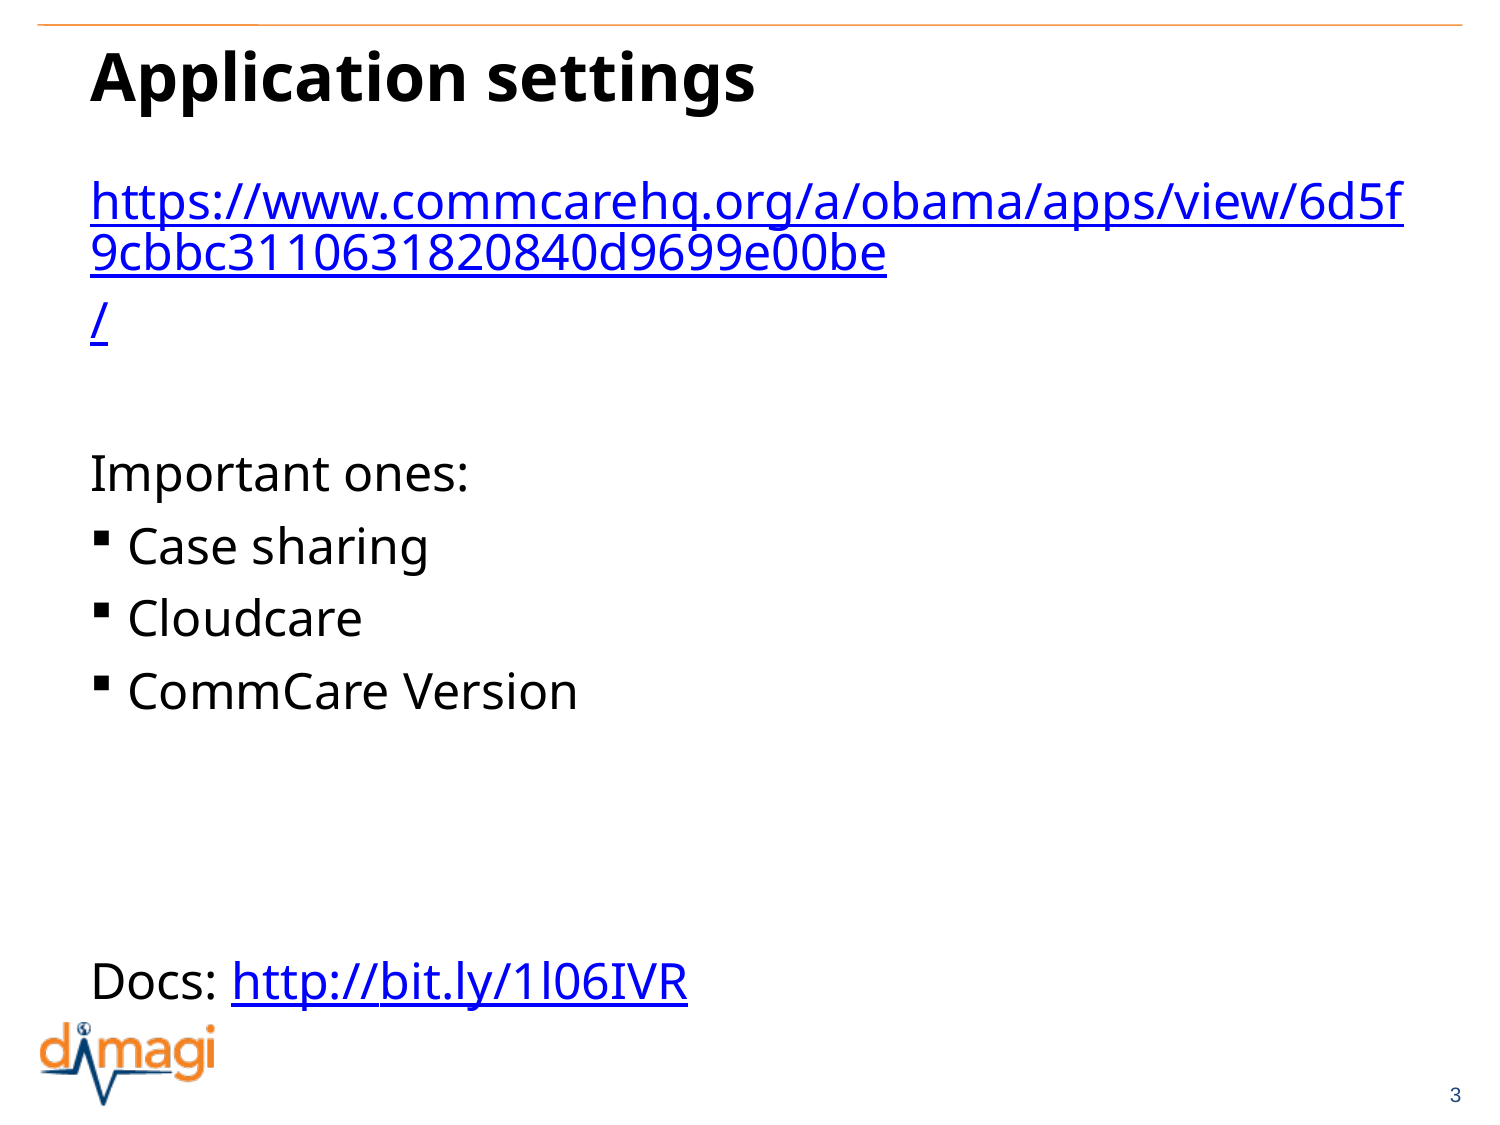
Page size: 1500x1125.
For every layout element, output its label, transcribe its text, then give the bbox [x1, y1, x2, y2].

picture [17, 1009, 234, 1110]
list https://www.commcarehq.org/a/obama/apps/view/6d5f9cbbc3110631820840d9699e00be/ Important ones: Case sharing Cloudcare CommCare Version Docs: http://bit.ly/1l06IVR [74, 162, 1426, 1038]
title Application settings [74, 37, 1426, 113]
